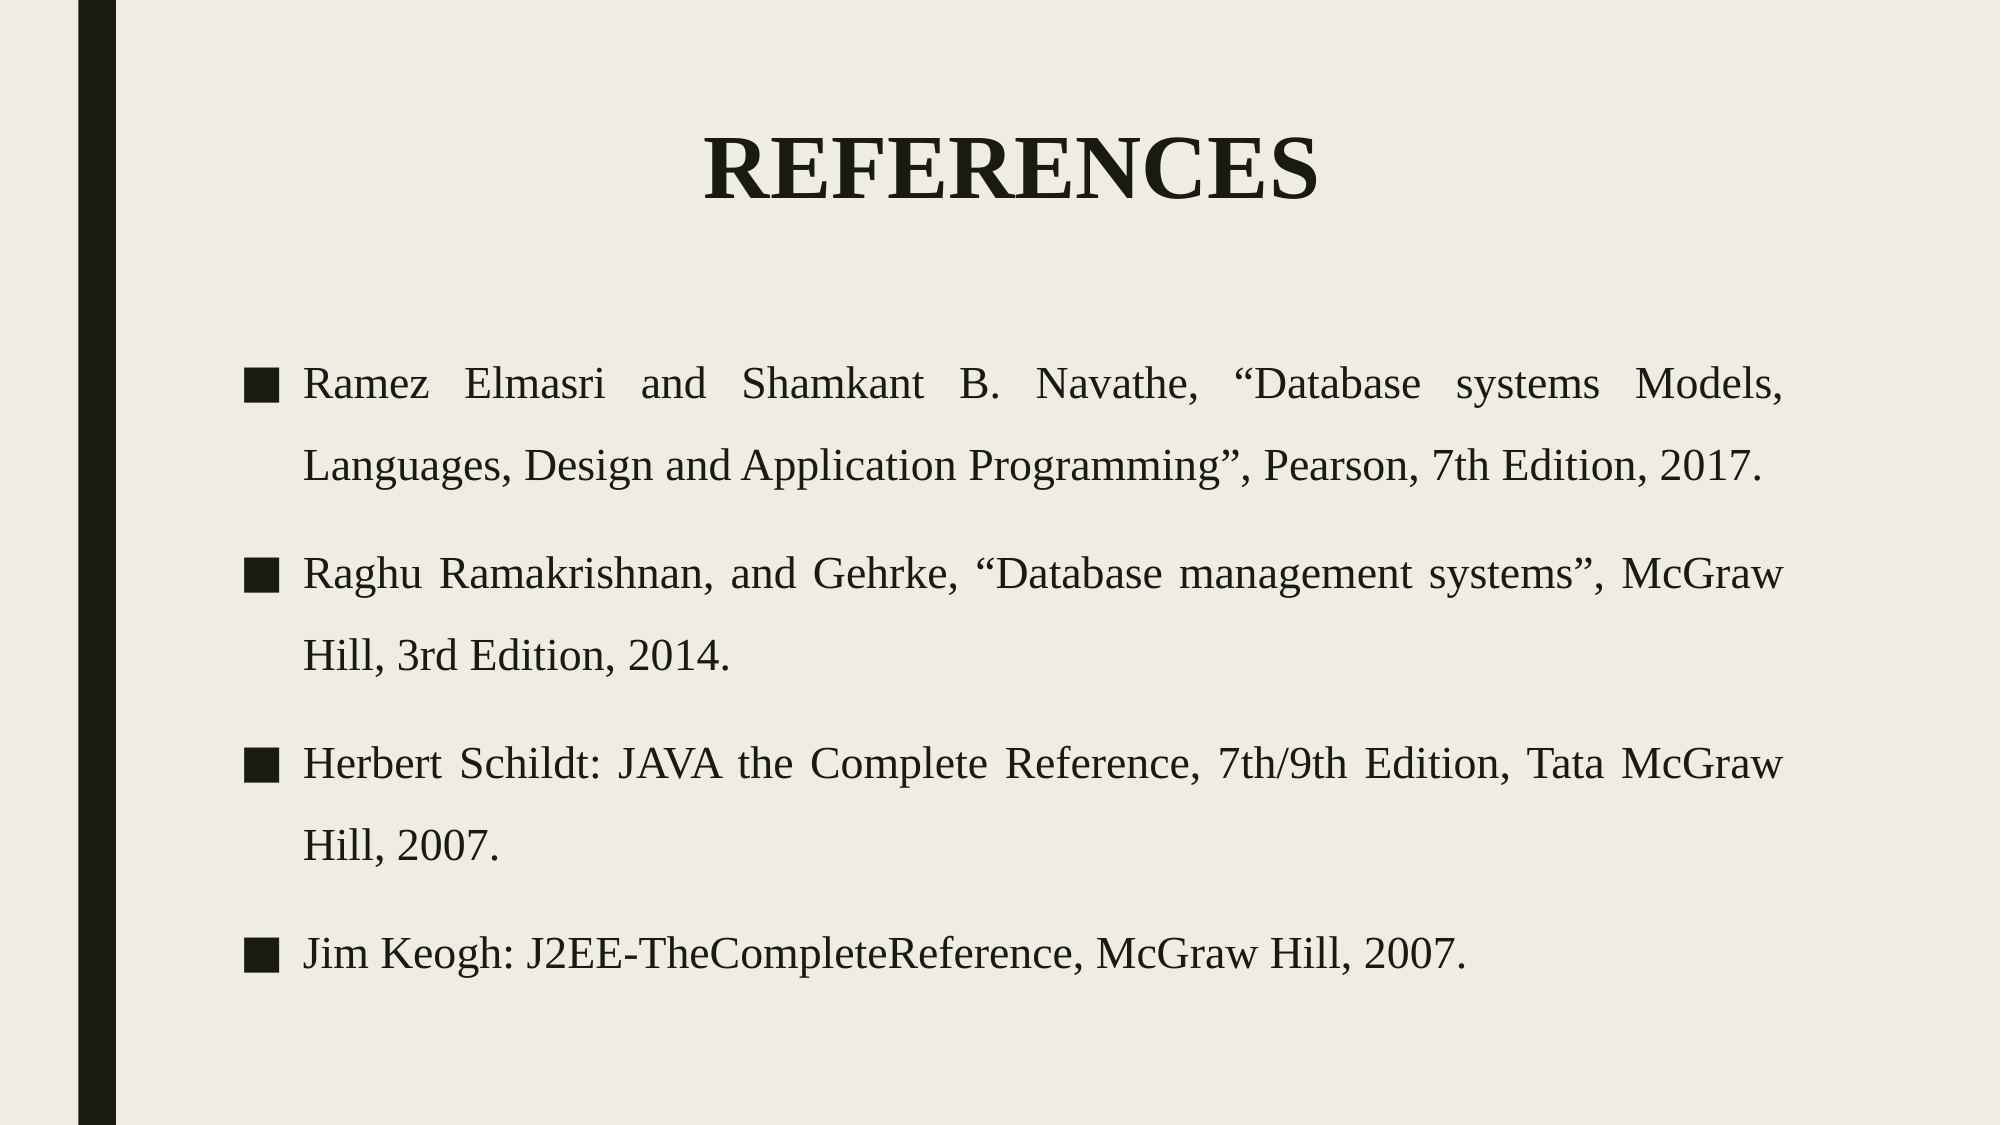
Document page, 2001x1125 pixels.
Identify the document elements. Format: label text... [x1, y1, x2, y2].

title REFERENCES [225, 112, 1800, 317]
list Ramez Elmasri and Shamkant B. Navathe, “Database systems Models, Languages, Design and Application Programming”, Pearson, 7th Edition, 2017. Raghu Ramakrishnan, and Gehrke, “Database management systems”, McGraw Hill, 3rd Edition, 2014. Herbert Schildt: JAVA the Complete Reference, 7th/9th Edition, Tata McGraw Hill, 2007. Jim Keogh: J2EE-TheCompleteReference, McGraw Hill, 2007. [225, 317, 1800, 963]
